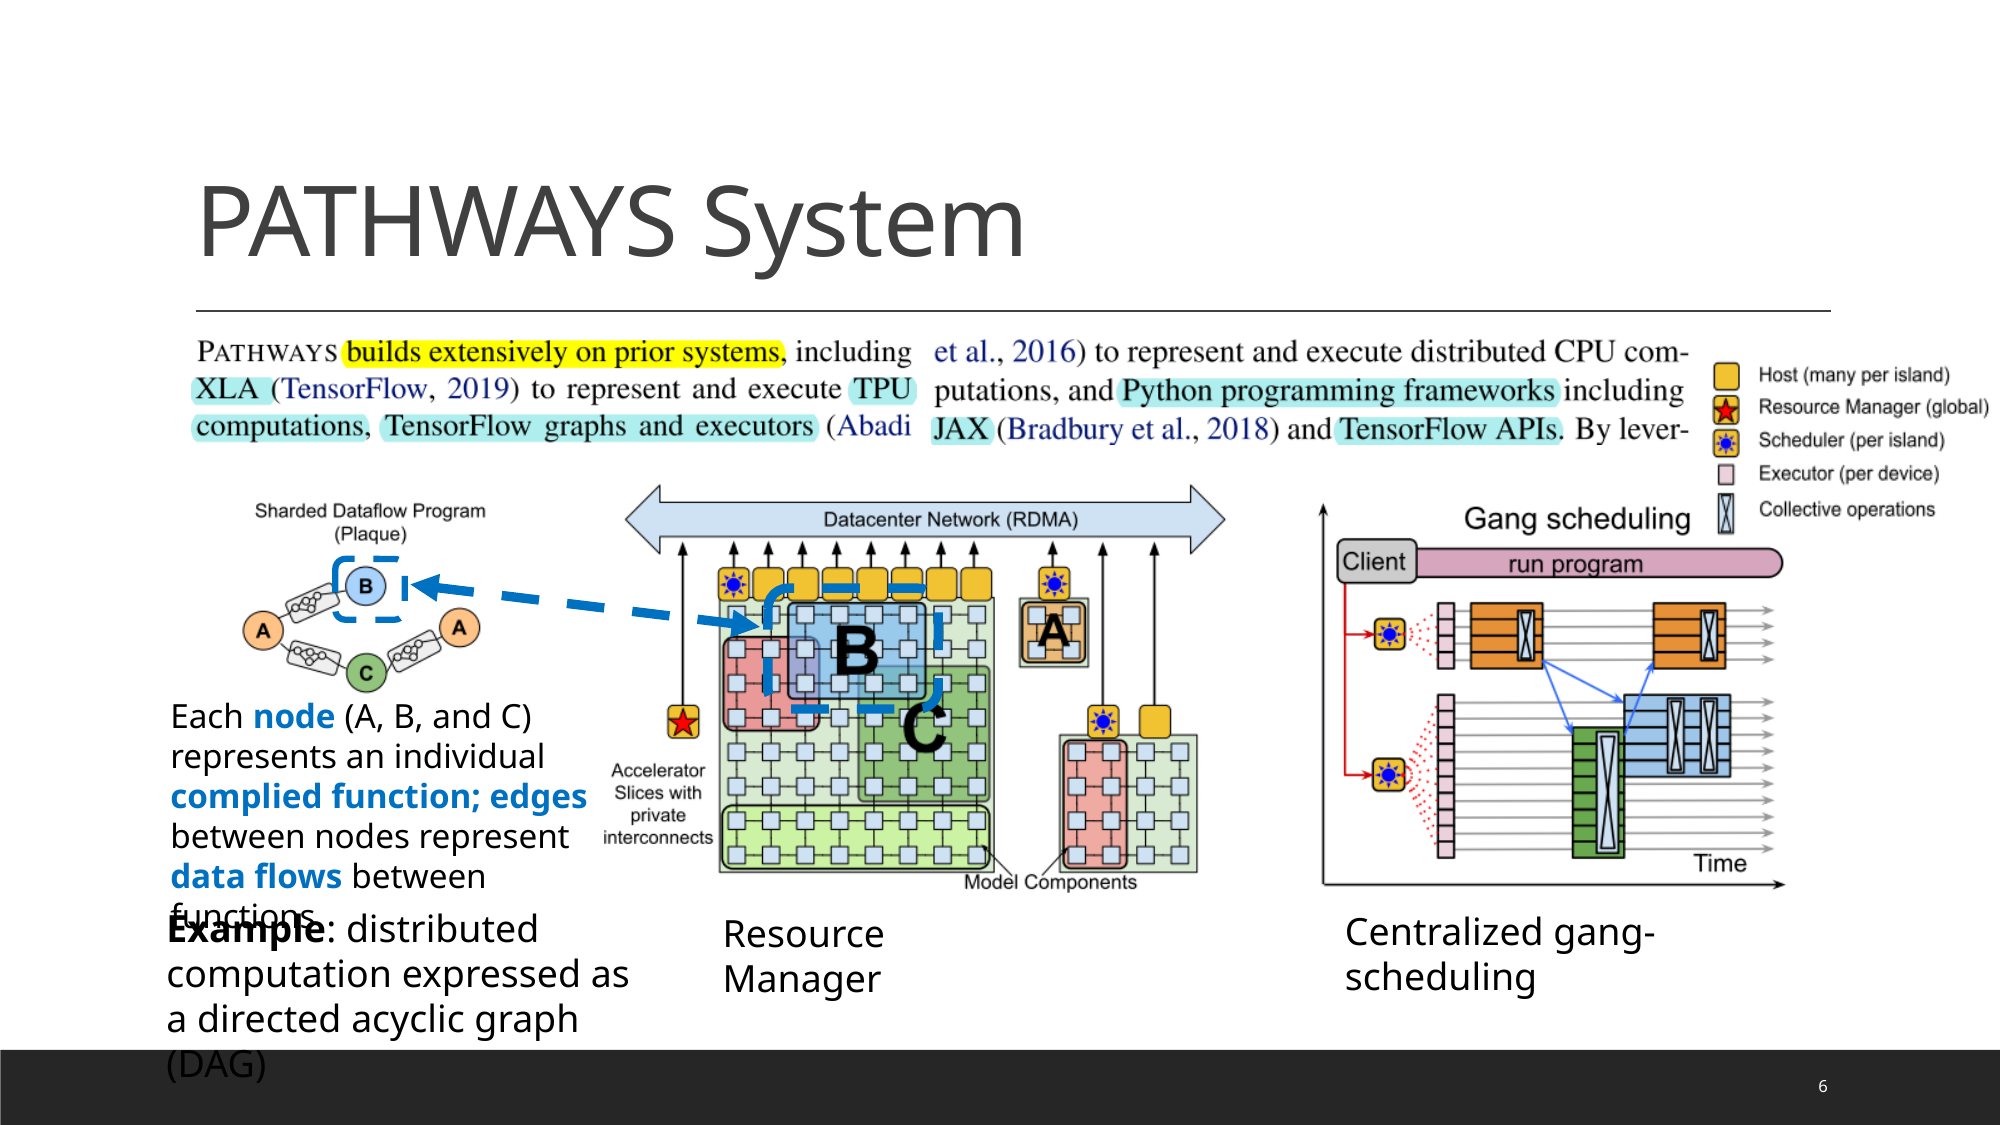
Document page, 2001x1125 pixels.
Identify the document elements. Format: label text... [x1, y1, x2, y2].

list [214, 472, 1816, 918]
text_box Example: distributed computation expressed as a directed acyclic graph (DAG) [151, 897, 649, 1092]
picture [190, 331, 918, 446]
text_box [409, 583, 761, 628]
text_box Each node (A, B, and C) represents an individual complied function; edges between nodes represent data ﬂows between functions [155, 687, 612, 943]
title PATHWAYS System [180, 47, 1830, 285]
text_box Resource Manager [707, 928, 1046, 1008]
slide_number 6 [1803, 1057, 1932, 1118]
picture [930, 332, 1693, 445]
text_box Centralized gang-scheduling [1330, 900, 1849, 1005]
picture [1707, 354, 2000, 540]
